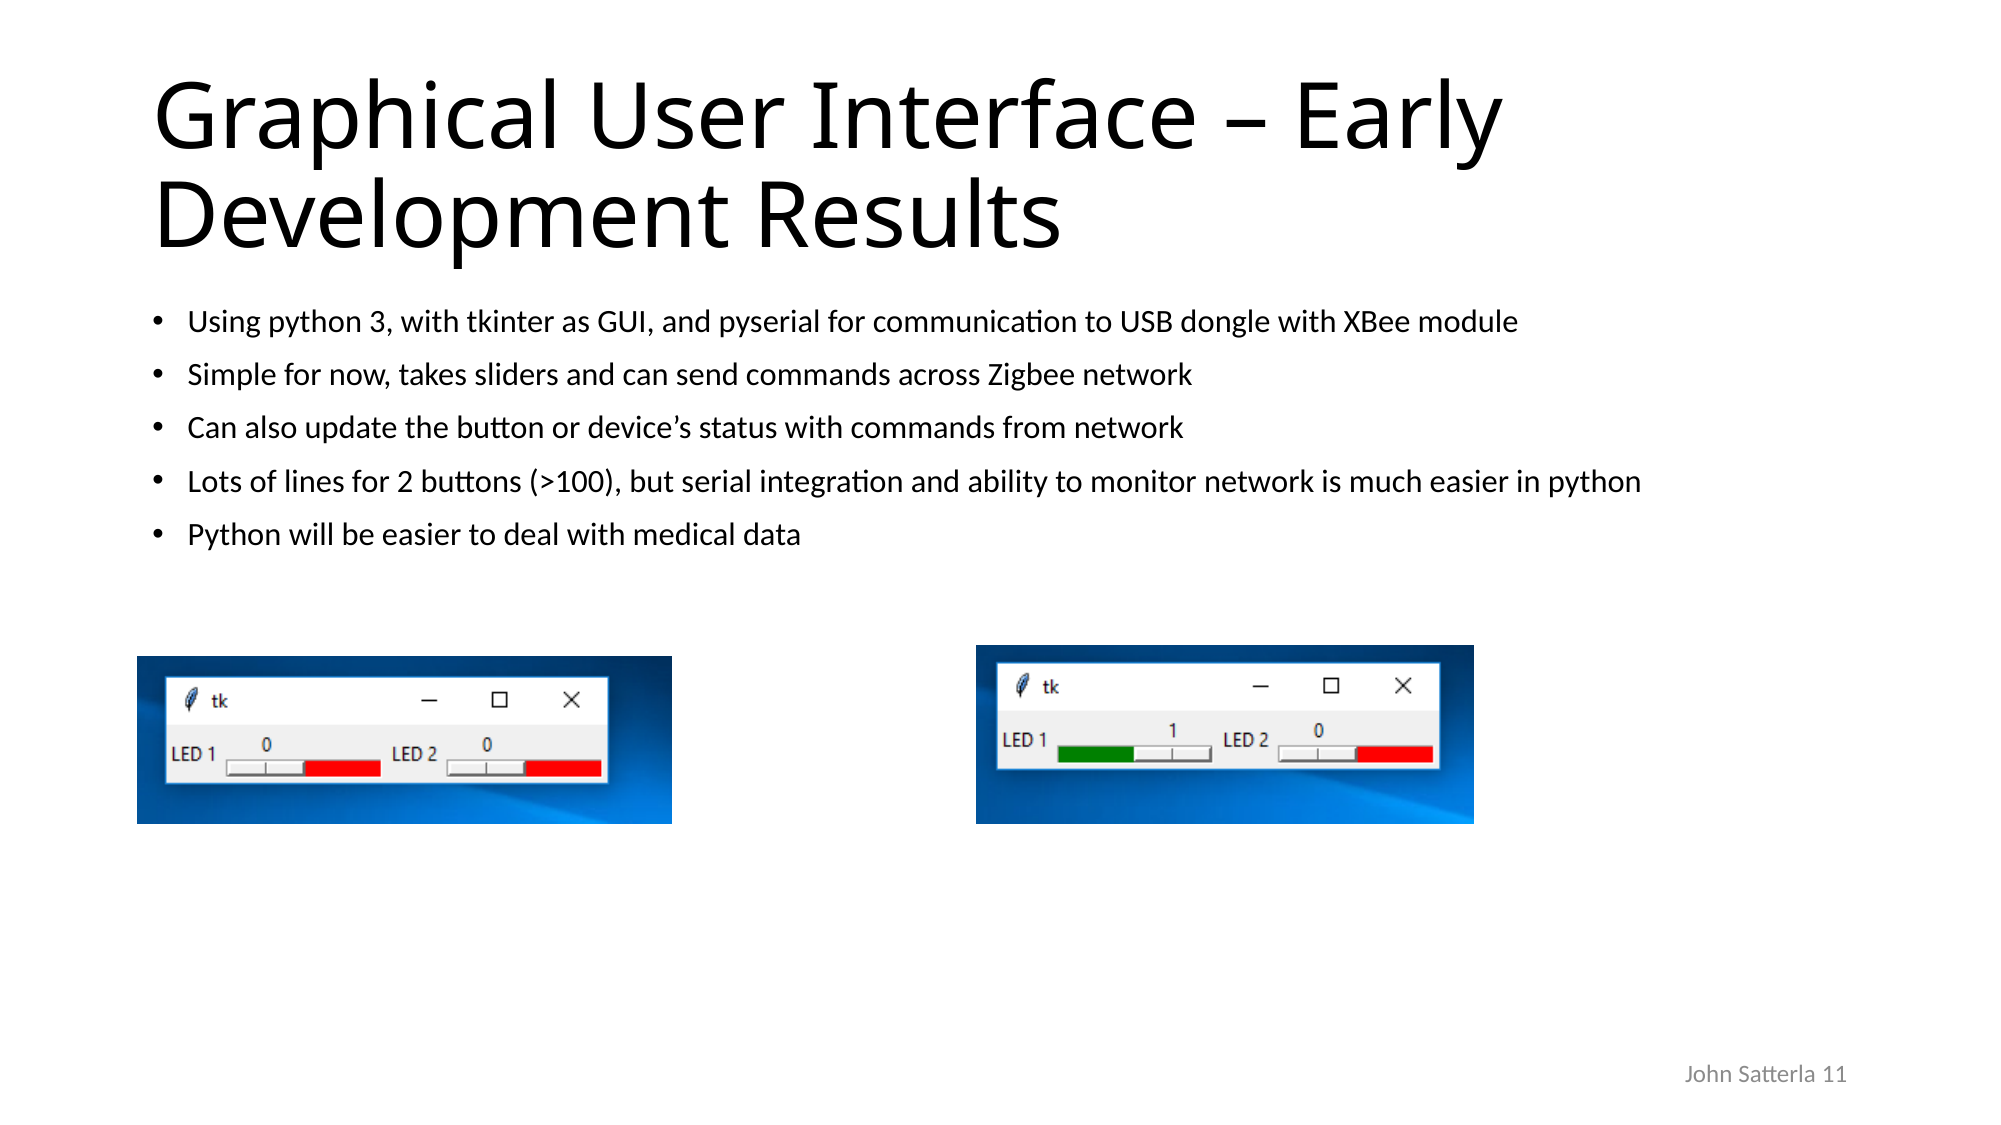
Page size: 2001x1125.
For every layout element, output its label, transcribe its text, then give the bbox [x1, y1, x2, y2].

list Using python 3, with tkinter as GUI, and pyserial for communication to USB dongle with XBee module Simple for now, takes sliders and can send commands across Zigbee network Can also update the button or device’s status with commands from network Lots of lines for 2 buttons (>100), but serial integration and ability to monitor network is much easier in python Python will be easier to deal with medical data [137, 296, 1863, 563]
title Graphical User Interface – Early Development Results [137, 59, 1863, 278]
picture [137, 656, 672, 824]
picture [976, 645, 1474, 824]
slide_number John Satterla 11 [1412, 1042, 1863, 1103]
